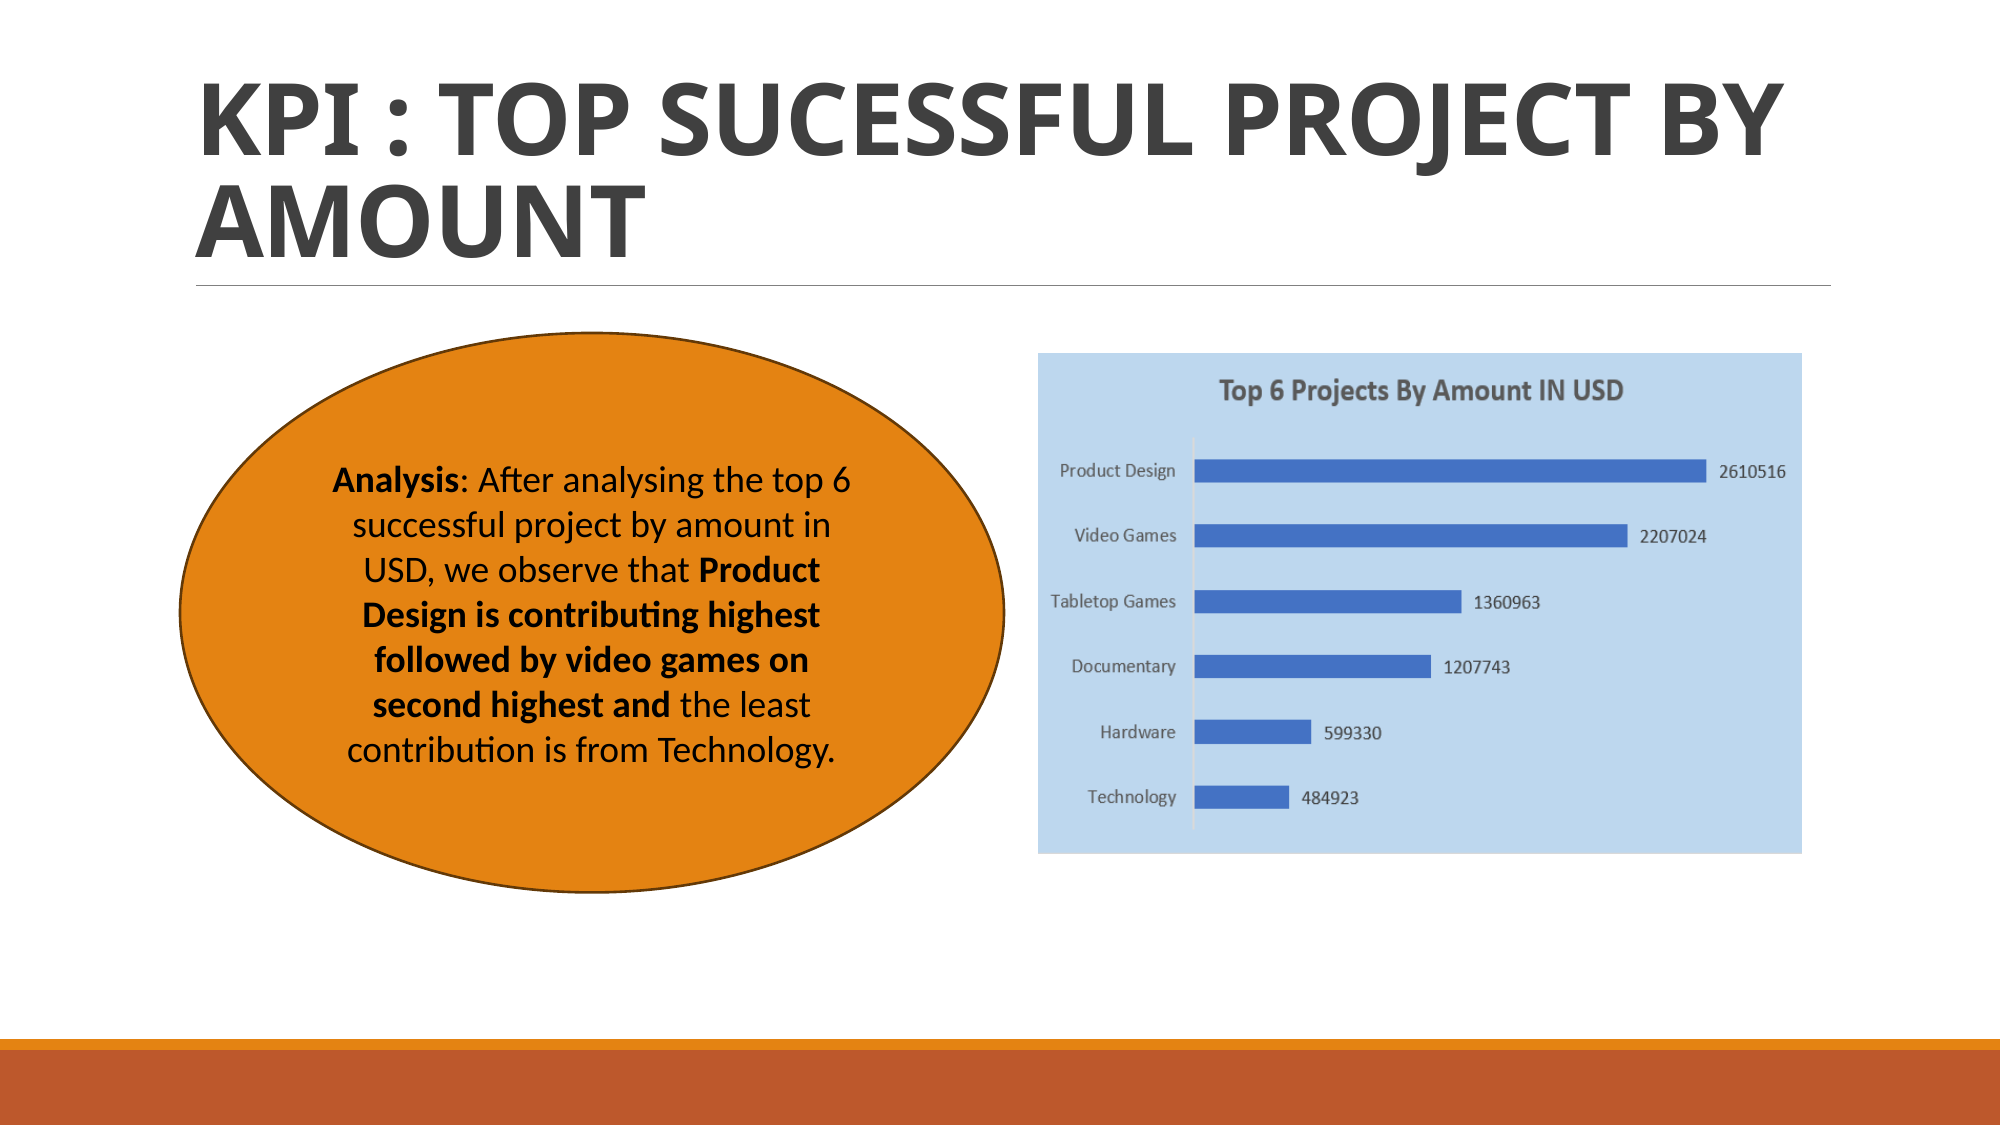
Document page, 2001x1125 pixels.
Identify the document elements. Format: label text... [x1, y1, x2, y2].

title KPI : TOP SUCESSFUL PROJECT BY AMOUNT [180, 47, 1830, 285]
picture [1037, 353, 1803, 854]
text_box Analysis: After analysing the top 6 successful project by amount in USD, we observe that Product Design is contributing highest followed by video games on second highest and the least contribution is from Technology. [178, 331, 1006, 894]
